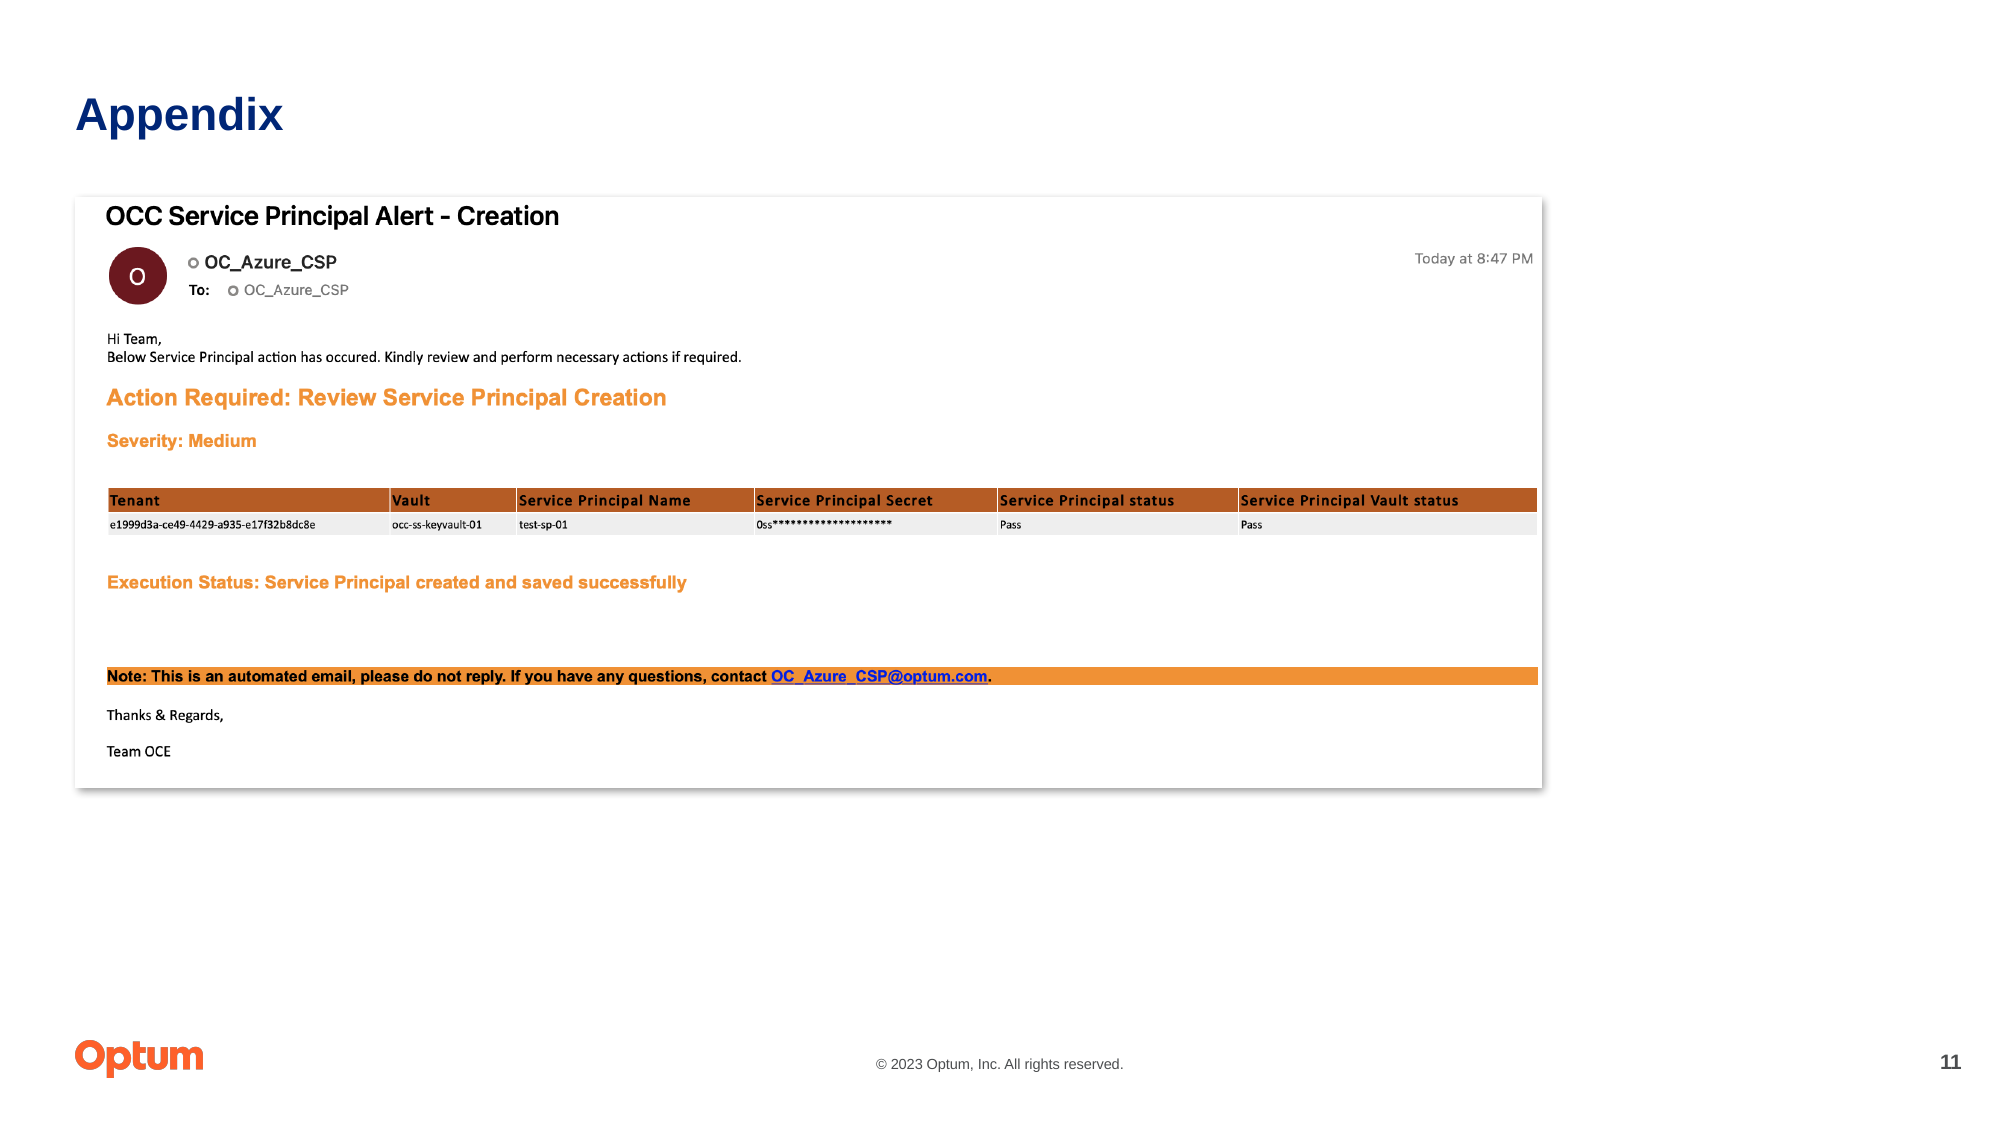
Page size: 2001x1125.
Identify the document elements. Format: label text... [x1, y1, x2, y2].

picture [74, 197, 1542, 788]
picture [75, 1040, 203, 1078]
title Appendix [75, 91, 1650, 142]
